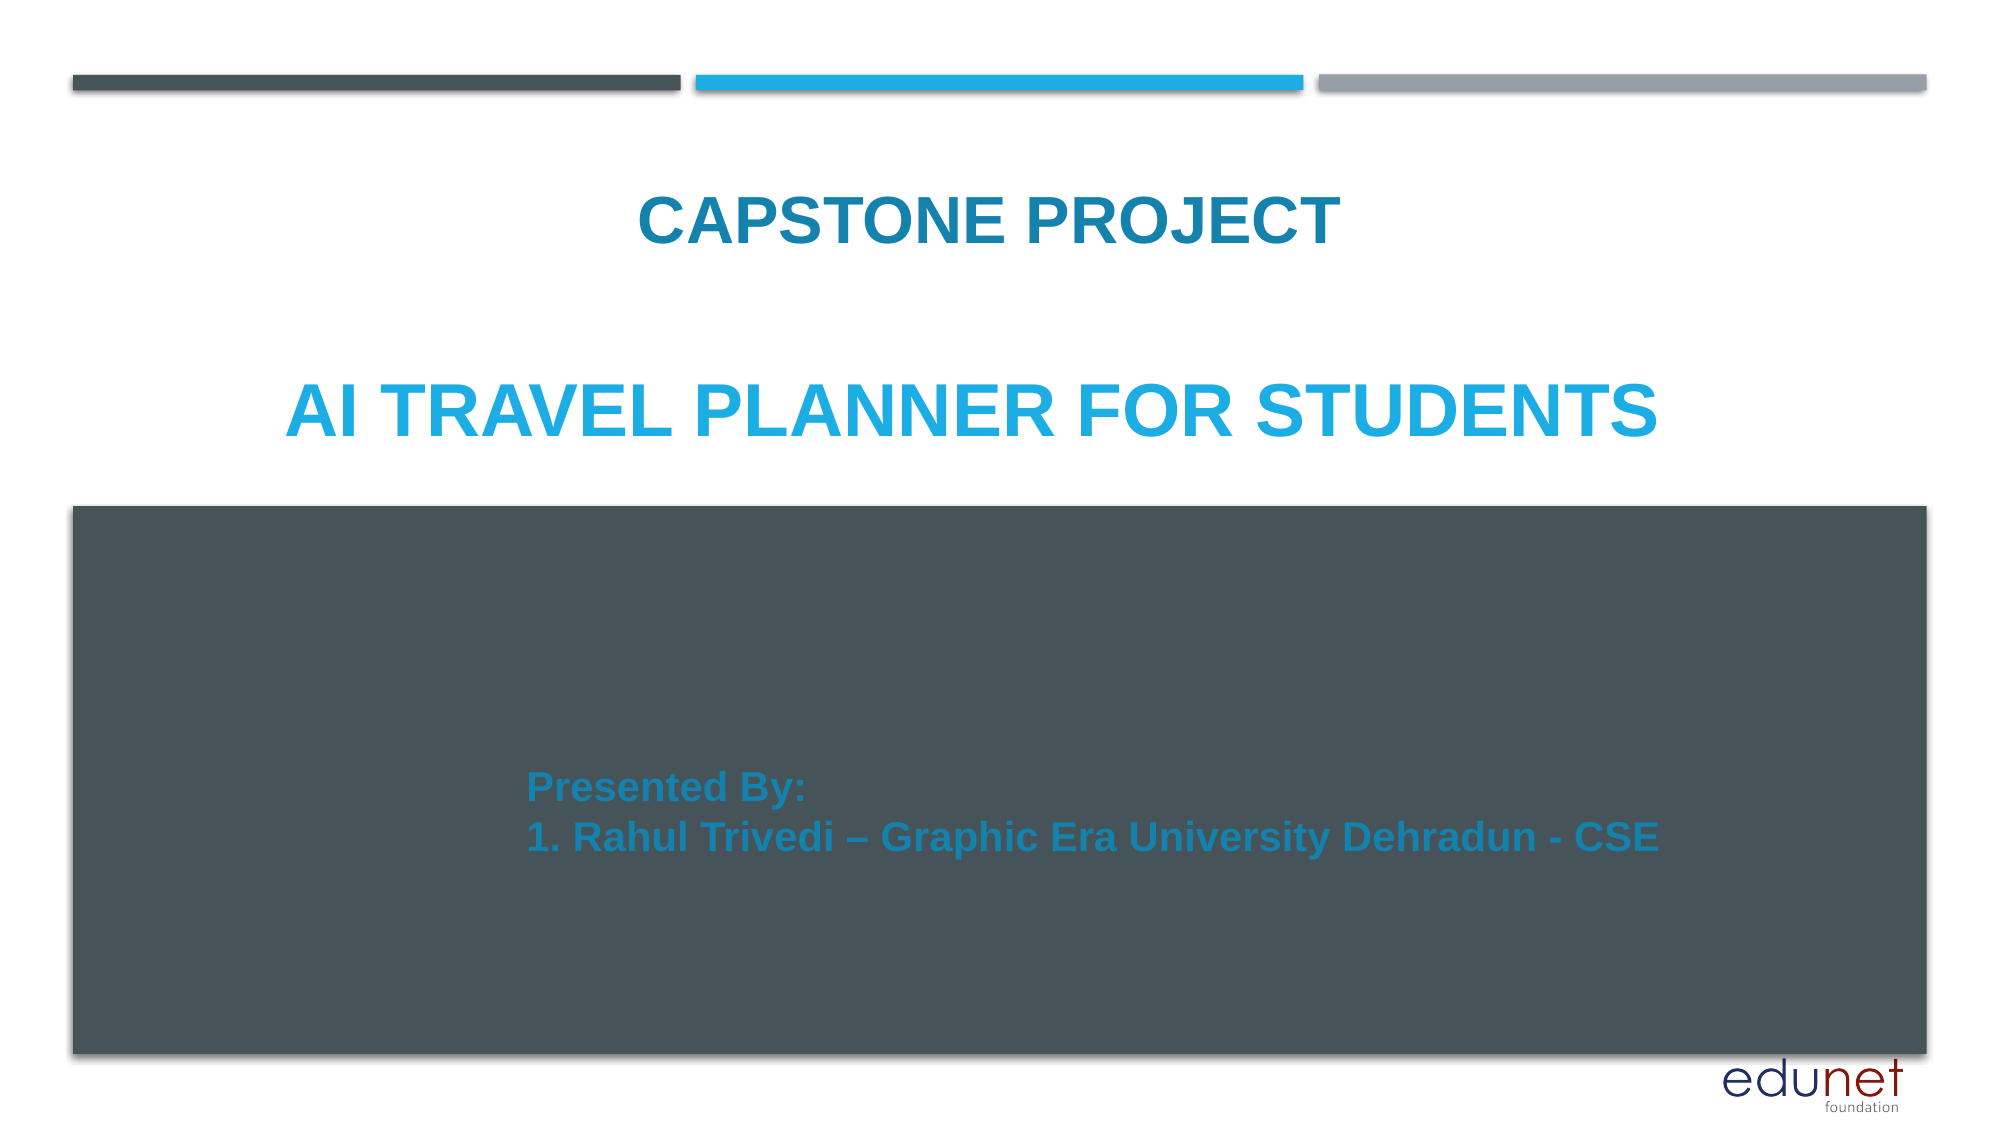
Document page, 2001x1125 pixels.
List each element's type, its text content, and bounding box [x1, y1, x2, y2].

text_box Presented By: 1. Rahul Trivedi – Graphic Era University Dehradun - CSE [511, 752, 1821, 868]
title AI TRAVEL PLANNER FOR STUDENTS [222, 298, 1723, 460]
text_box CAPSTONE PROJECT [0, 169, 2000, 265]
picture [1719, 1056, 1905, 1116]
